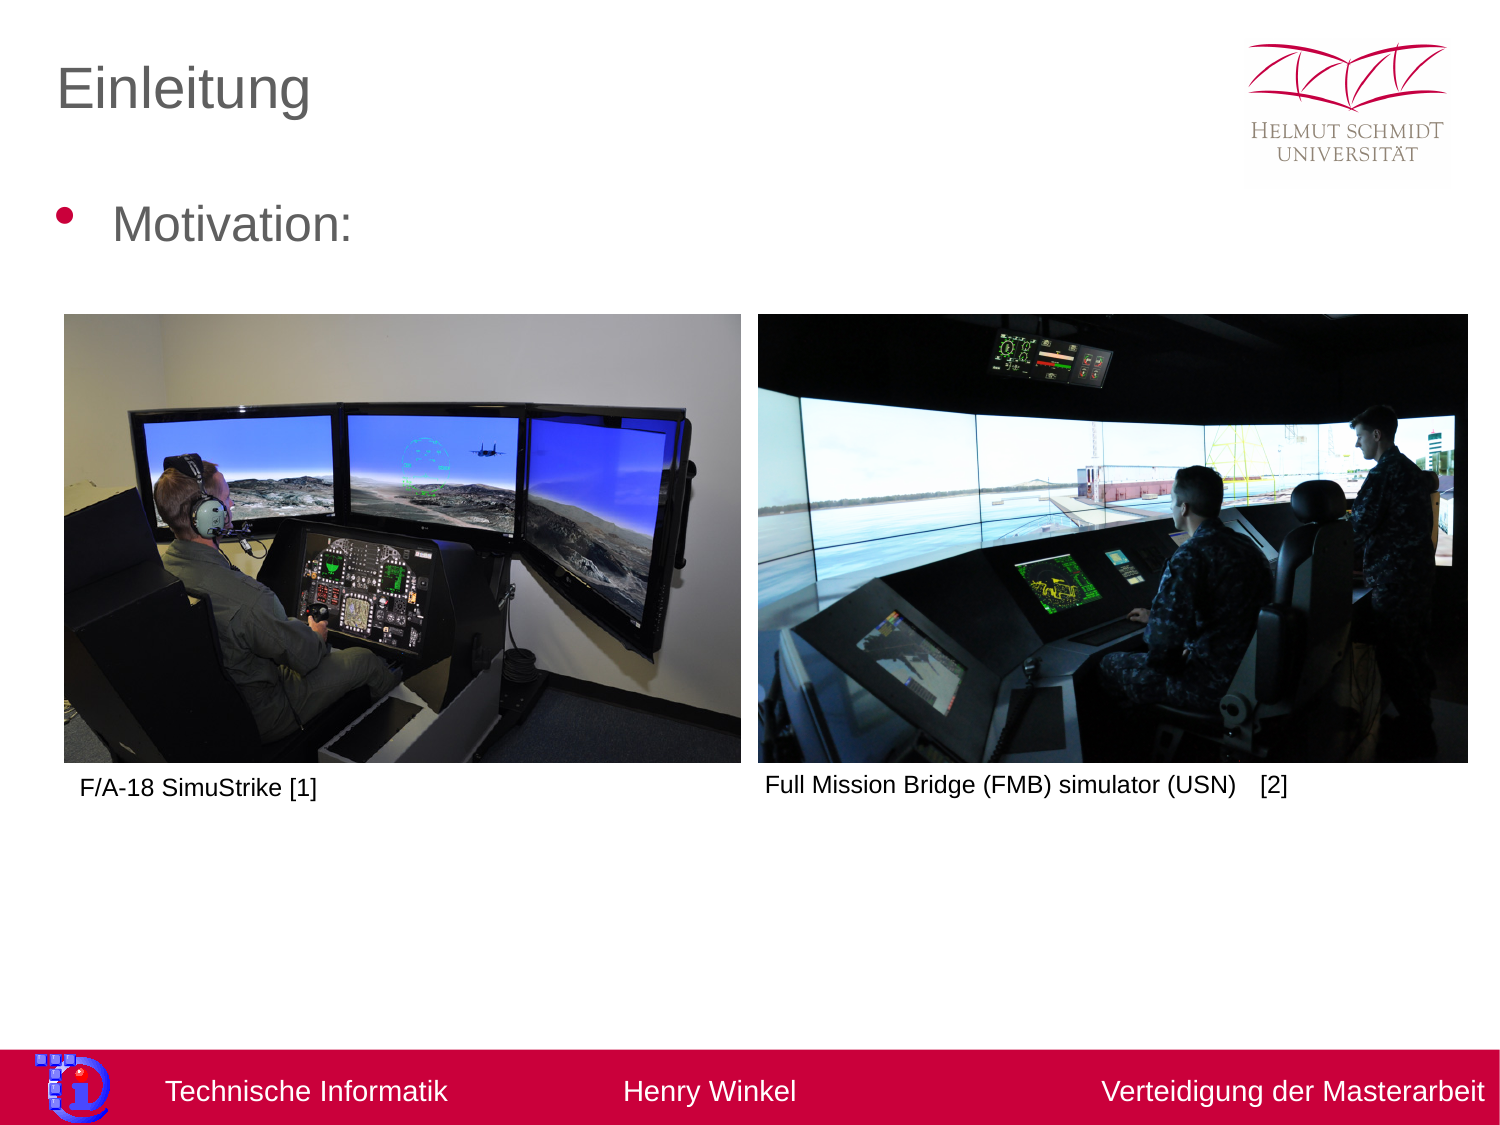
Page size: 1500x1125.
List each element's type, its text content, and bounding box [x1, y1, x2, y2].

picture [1244, 38, 1451, 184]
text_box Motivation: [41, 184, 1459, 1035]
picture [758, 314, 1468, 764]
text_box Einleitung [41, 42, 1223, 161]
picture [64, 314, 741, 764]
text_box Full Mission Bridge (FMB) simulator (USN) [2] [749, 744, 1311, 809]
text_box F/A-18 SimuStrike [1] [64, 772, 537, 809]
